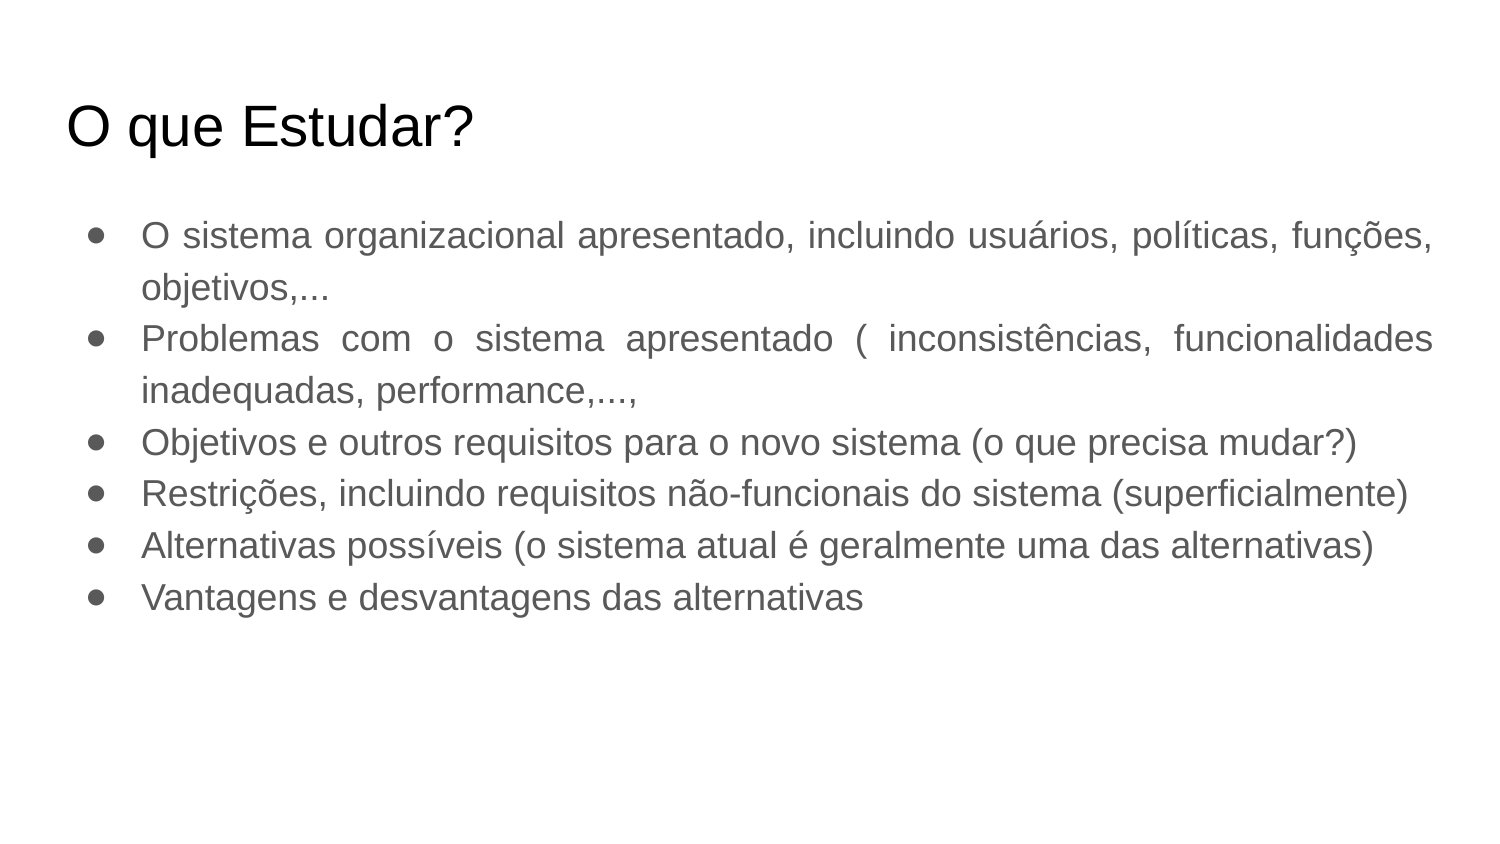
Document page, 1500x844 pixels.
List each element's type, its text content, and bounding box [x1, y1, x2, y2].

title O que Estudar? [51, 72, 1449, 167]
list O sistema organizacional apresentado, incluindo usuários, políticas, funções, objetivos,... Problemas com o sistema apresentado ( inconsistências, funcionalidades inadequadas, performance,..., Objetivos e outros requisitos para o novo sistema (o que precisa mudar?) Restrições, incluindo requisitos não-funcionais do sistema (superficialmente) Alternativas possíveis (o sistema atual é geralmente uma das alternativas) Vantagens e desvantagens das alternativas [51, 189, 1449, 750]
